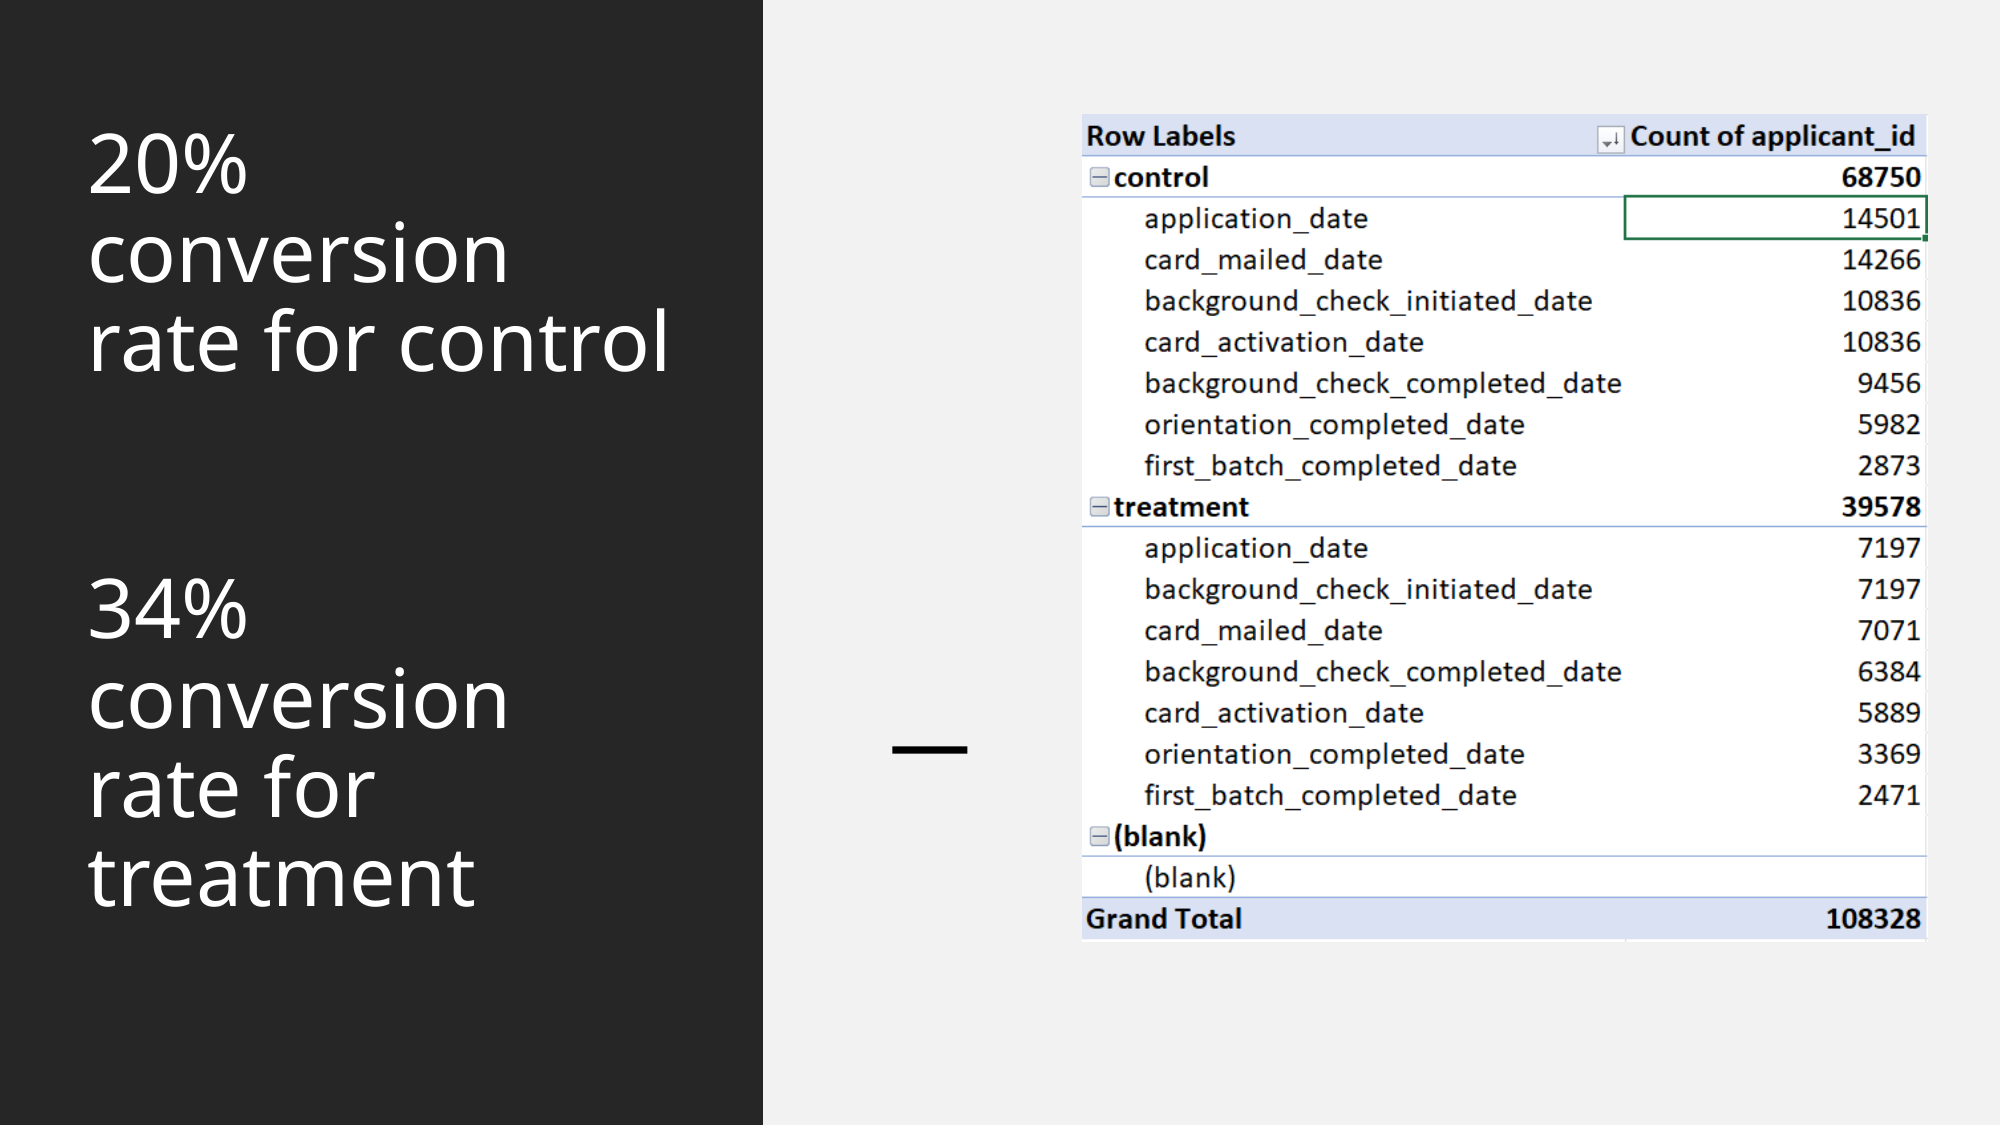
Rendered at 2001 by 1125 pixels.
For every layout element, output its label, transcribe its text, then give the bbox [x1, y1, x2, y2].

picture [1082, 114, 1928, 942]
title 20% conversion rate for control 34% conversion rate for treatment [72, 114, 691, 1030]
text_box [891, 745, 968, 755]
text_box [762, 0, 2000, 1125]
text_box [0, 0, 762, 1125]
